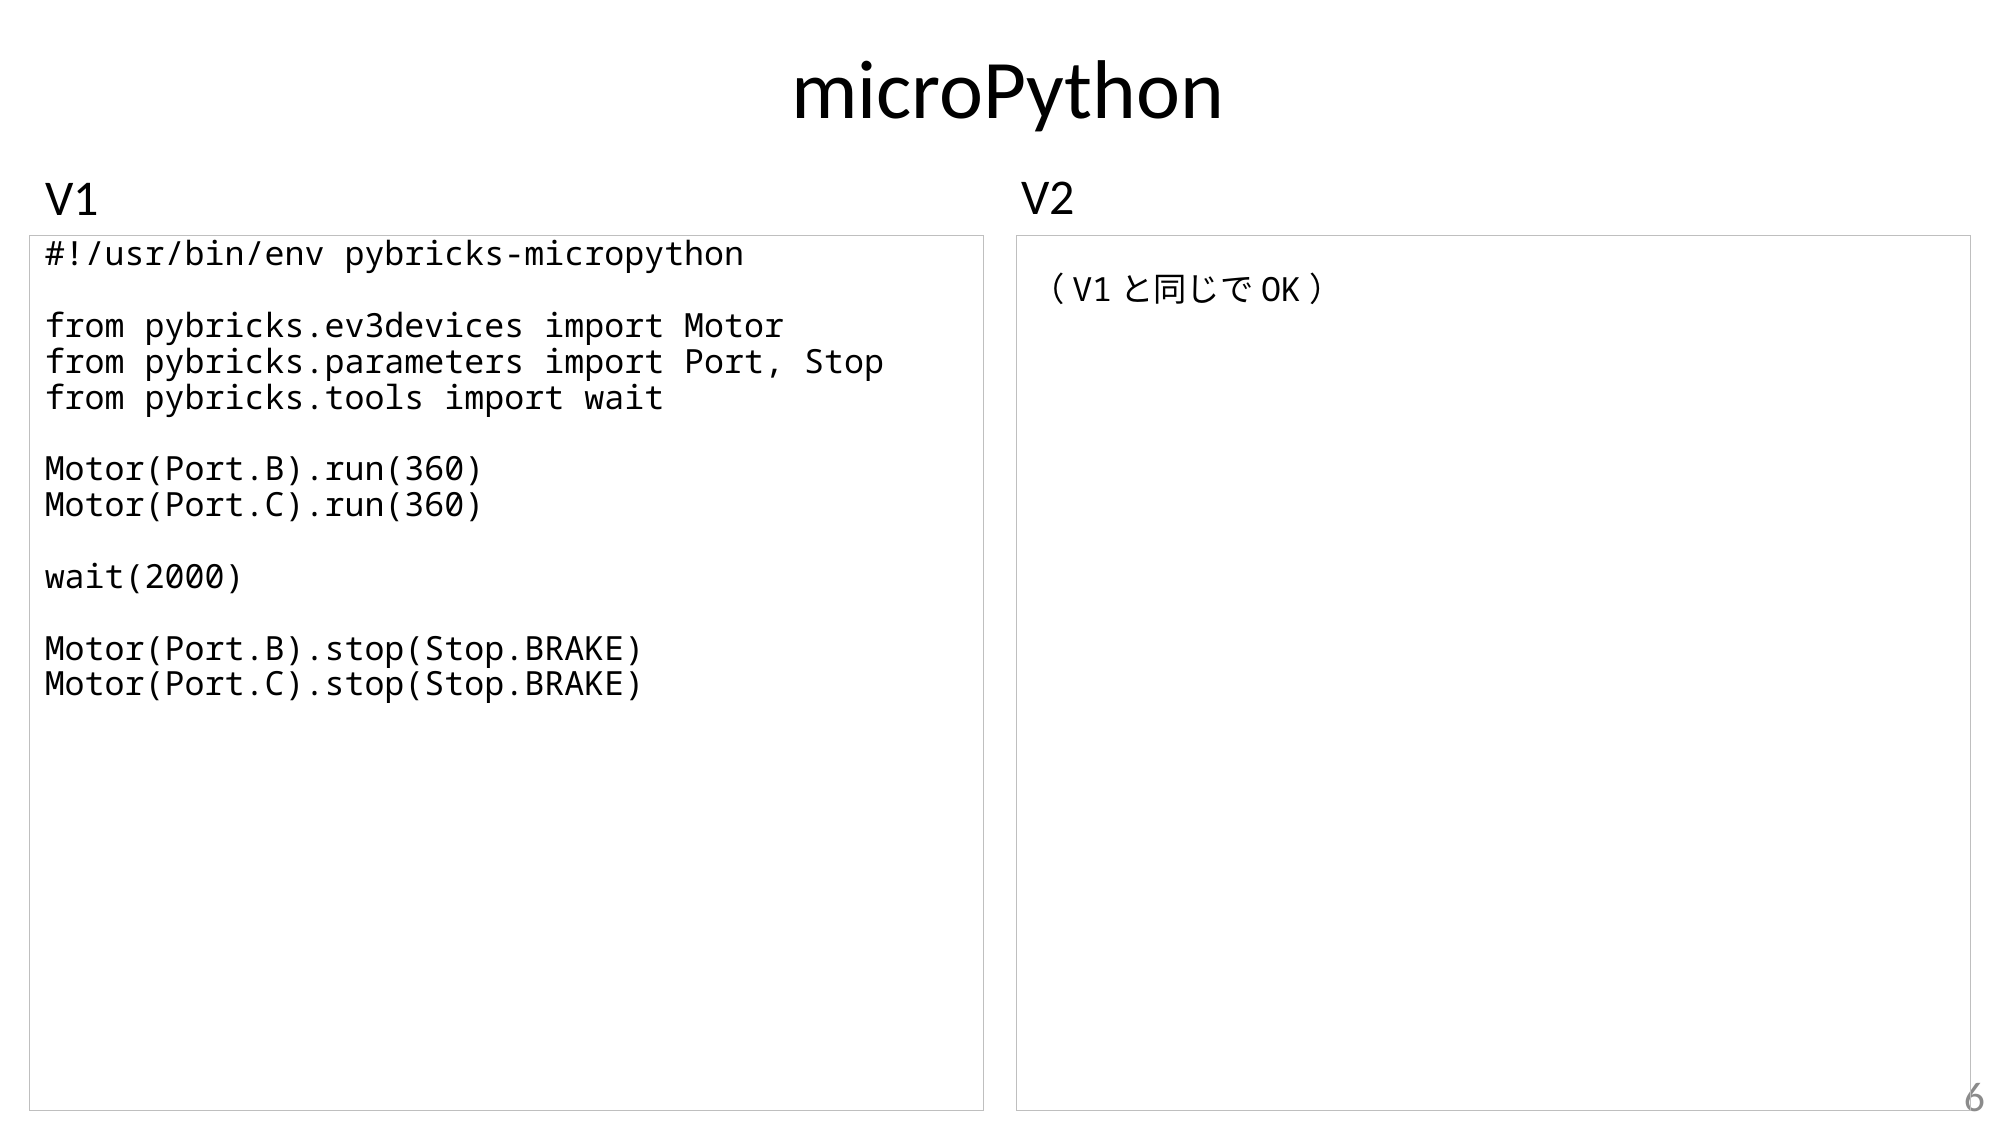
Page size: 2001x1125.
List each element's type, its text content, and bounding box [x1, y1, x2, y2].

slide_number 6 [1881, 1065, 2000, 1125]
list #!/usr/bin/env pybricks-micropython from pybricks.ev3devices import Motor from pybricks.parameters import Port, Stop from pybricks.tools import wait Motor(Port.B).run(360) Motor(Port.C).run(360) wait(2000) Motor(Port.B).stop(Stop.BRAKE) Motor(Port.C).stop(Stop.BRAKE) [29, 235, 984, 1111]
text_box （V1と同じでOK） [1016, 235, 1971, 1111]
title microPython [55, 14, 1961, 157]
text_box V2 [1006, 156, 1091, 232]
text_box V1 [30, 158, 114, 234]
